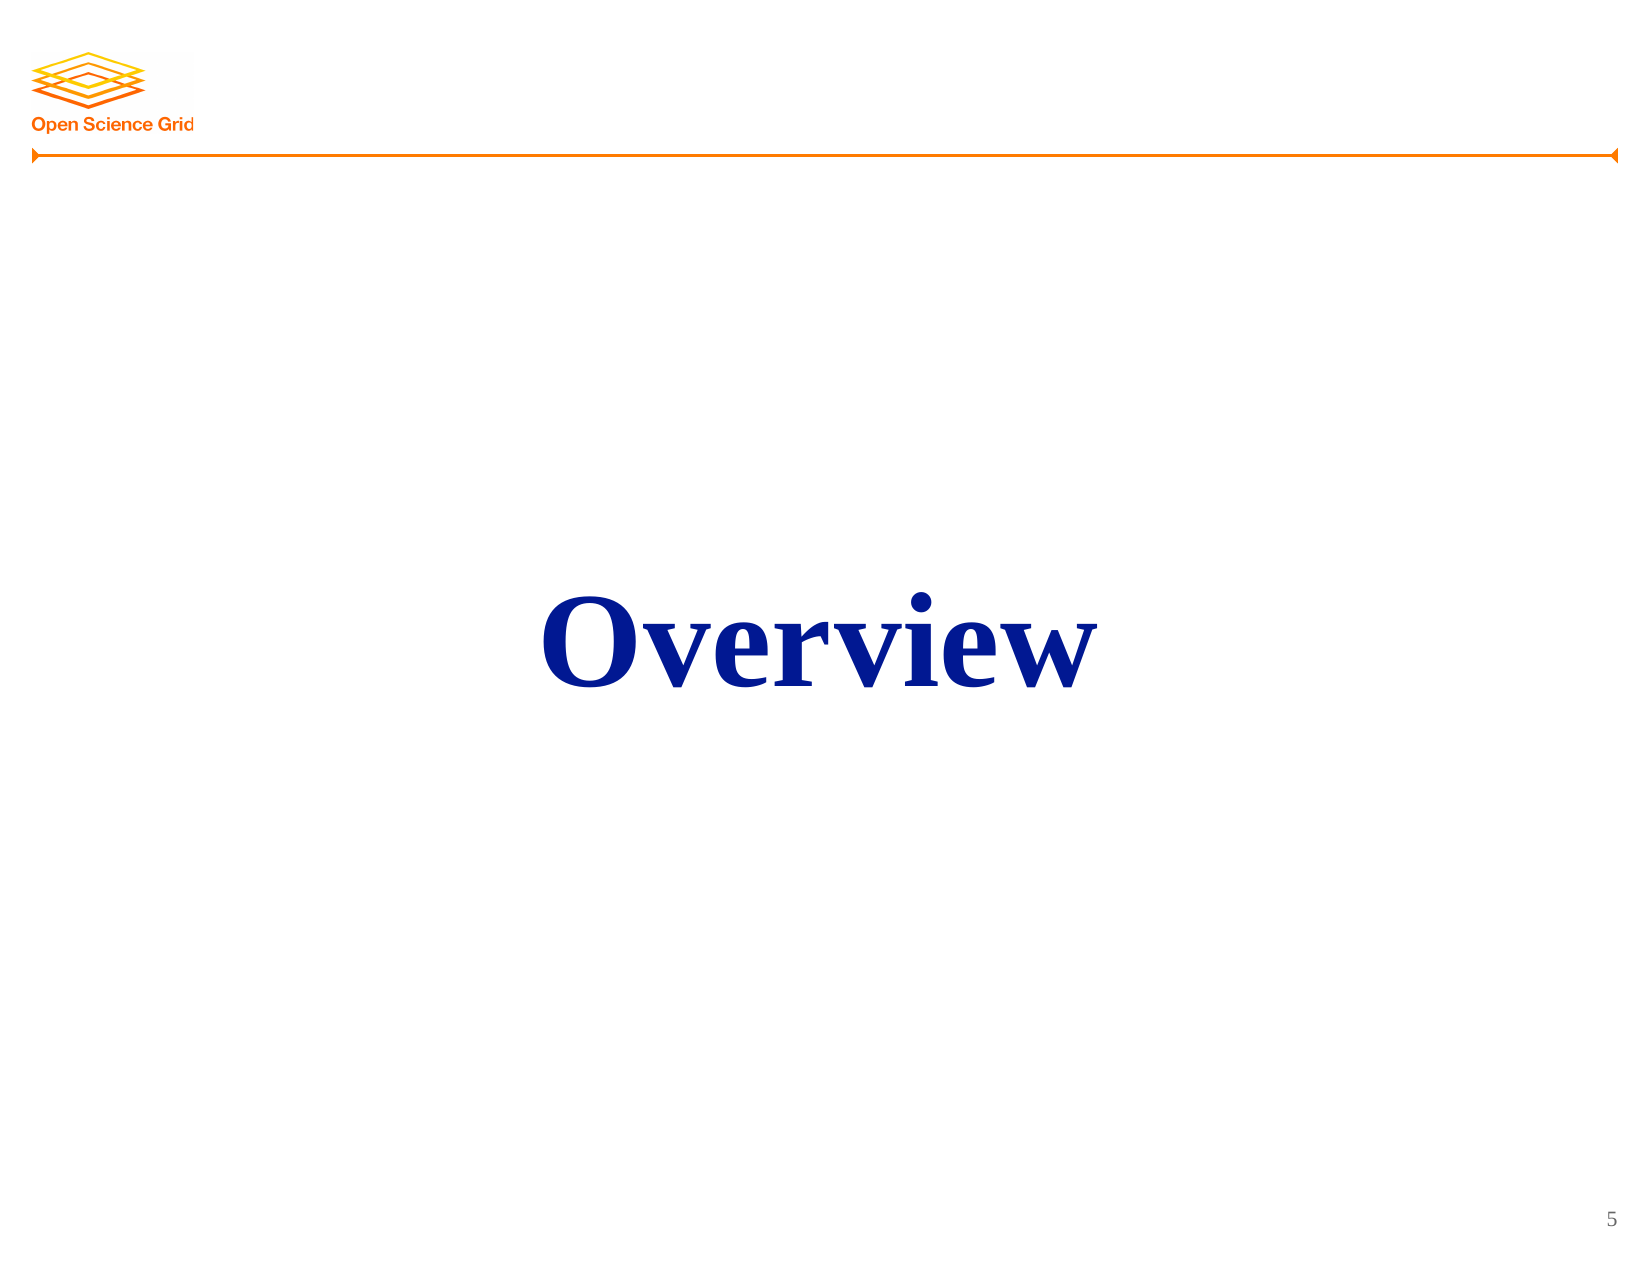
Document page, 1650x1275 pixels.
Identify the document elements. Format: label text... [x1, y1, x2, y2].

text_box [1610, 147, 1618, 164]
text_box Overview [535, 576, 1136, 716]
text_box [32, 147, 40, 164]
text_box 5 [1604, 1205, 1624, 1233]
text_box [31, 52, 194, 134]
